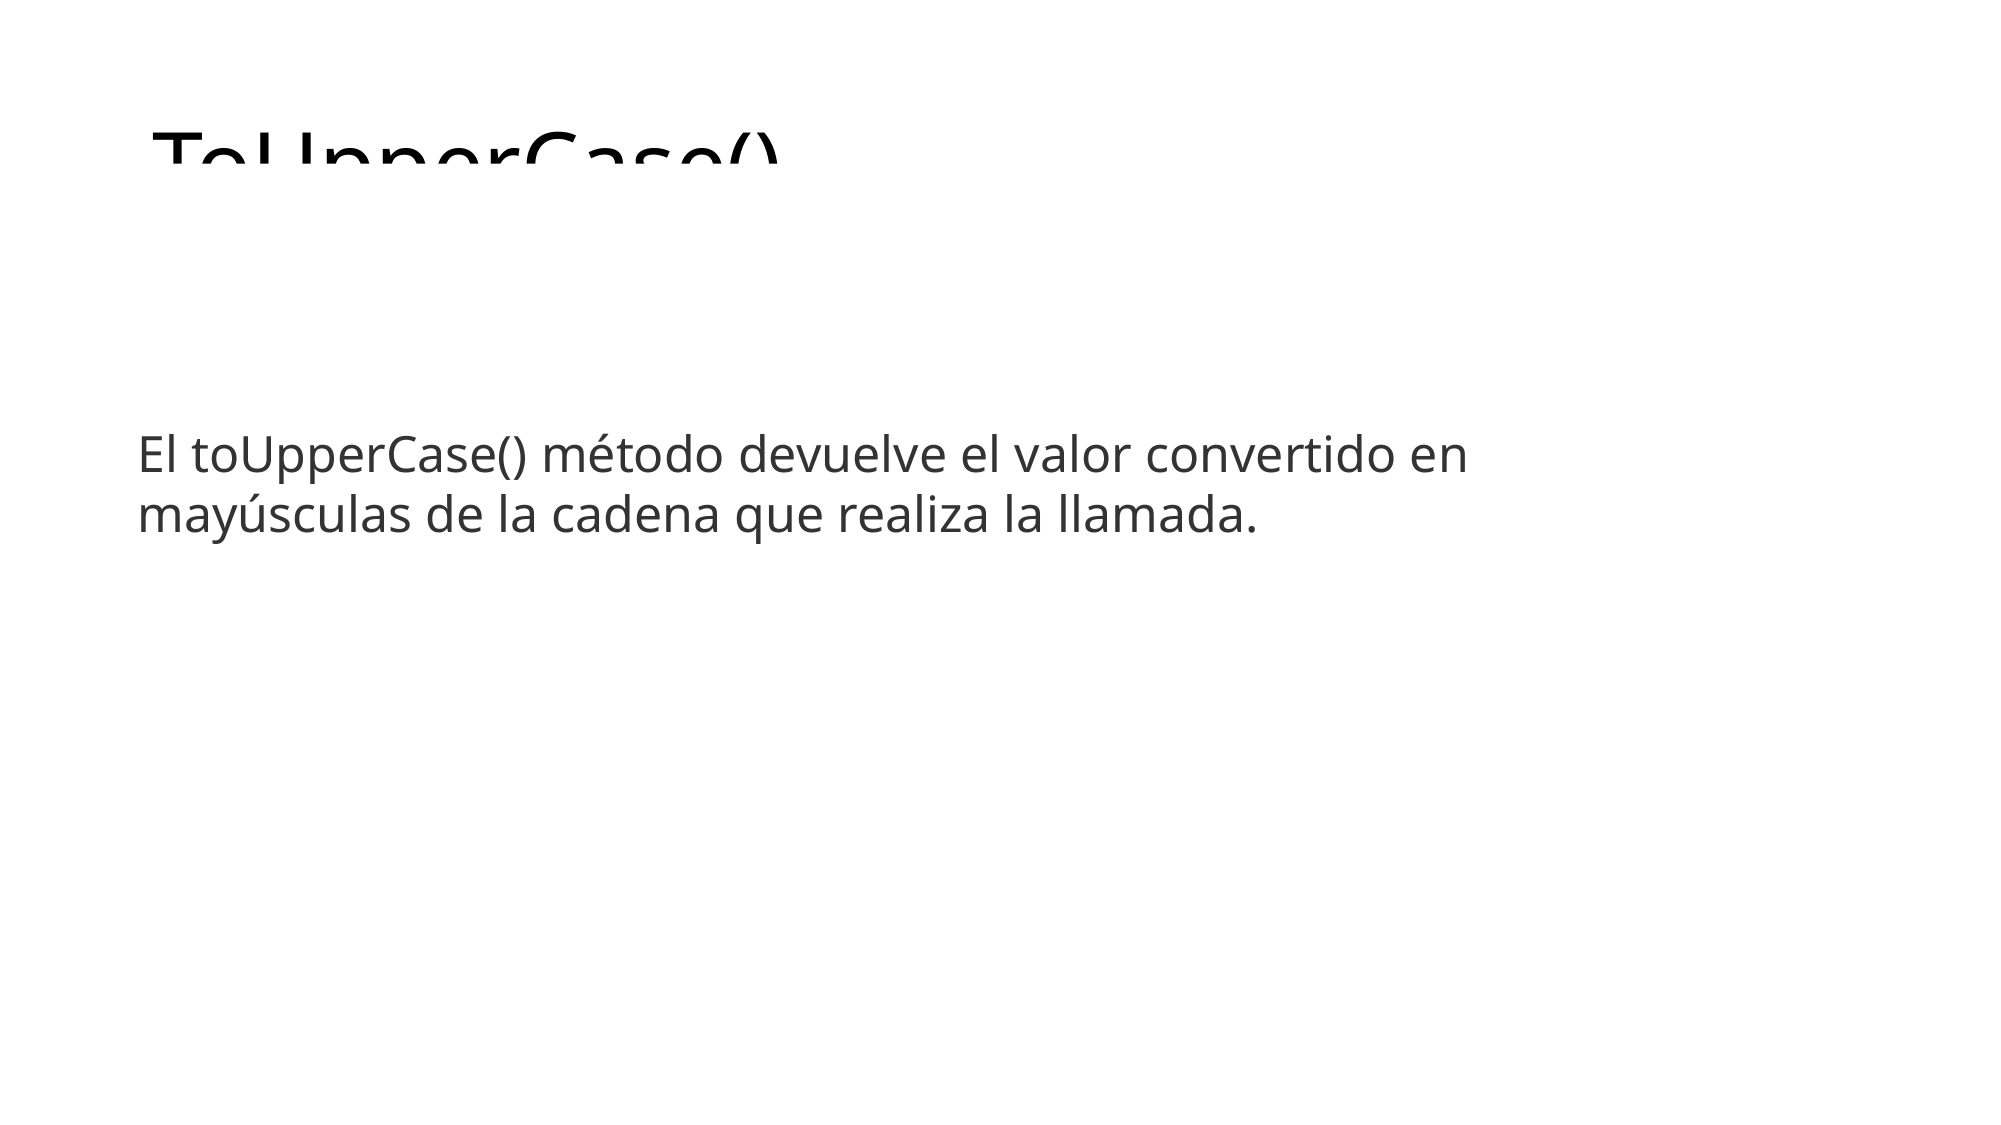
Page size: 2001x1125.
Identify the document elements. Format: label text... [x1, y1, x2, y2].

title ToUpperCase() [137, 59, 1863, 278]
list El toUpperCase() método devuelve el valor convertido en mayúsculas de la cadena que realiza la llamada. [137, 163, 1679, 802]
